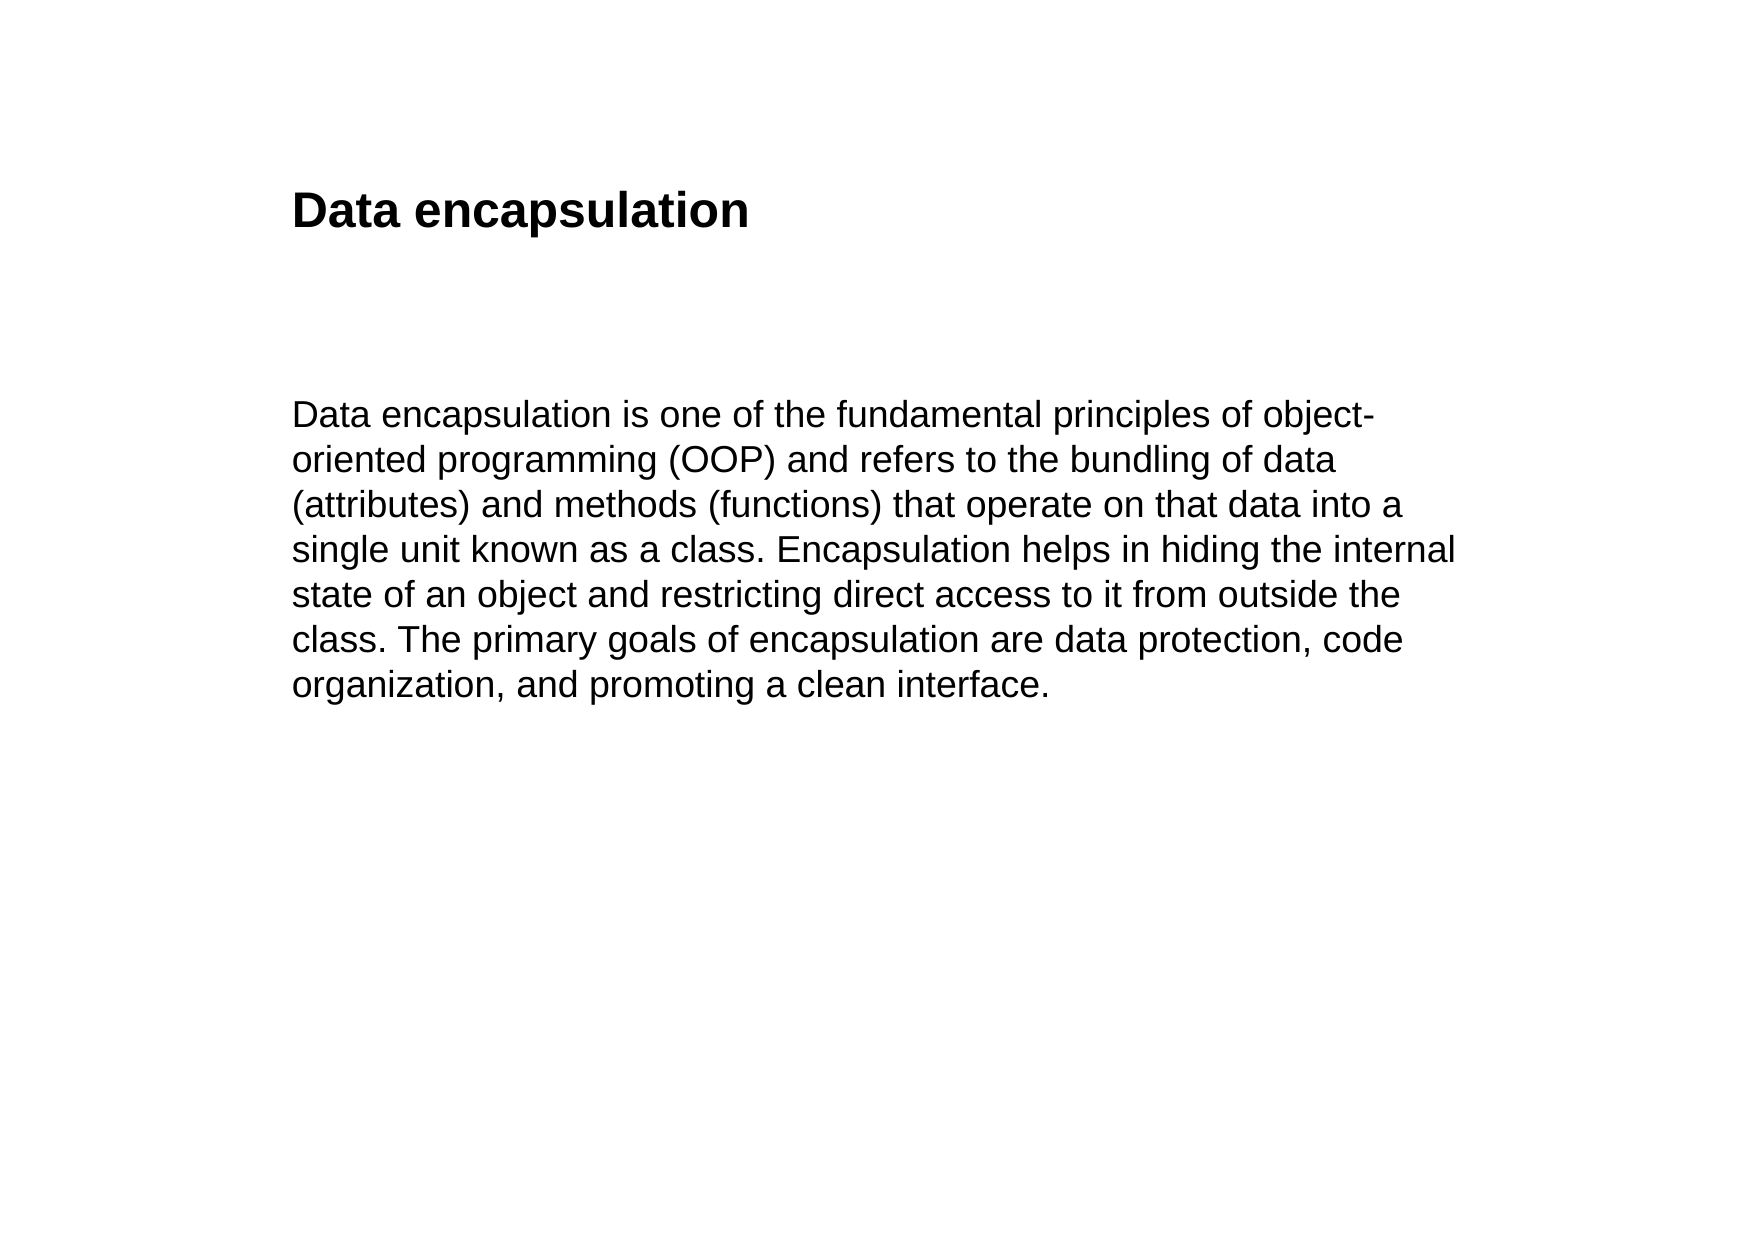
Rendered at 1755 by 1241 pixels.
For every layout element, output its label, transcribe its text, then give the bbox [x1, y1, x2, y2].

text_box Data encapsulation is one of the fundamental principles of object-oriented programming (OOP) and refers to the bundling of data (attributes) and methods (functions) that operate on that data into a single unit known as a class. Encapsulation helps in hiding the internal state of an object and restricting direct access to it from outside the class. The primary goals of encapsulation are data protection, code organization, and promoting a clean interface. [277, 382, 1516, 758]
text_box Data encapsulation [277, 170, 990, 245]
